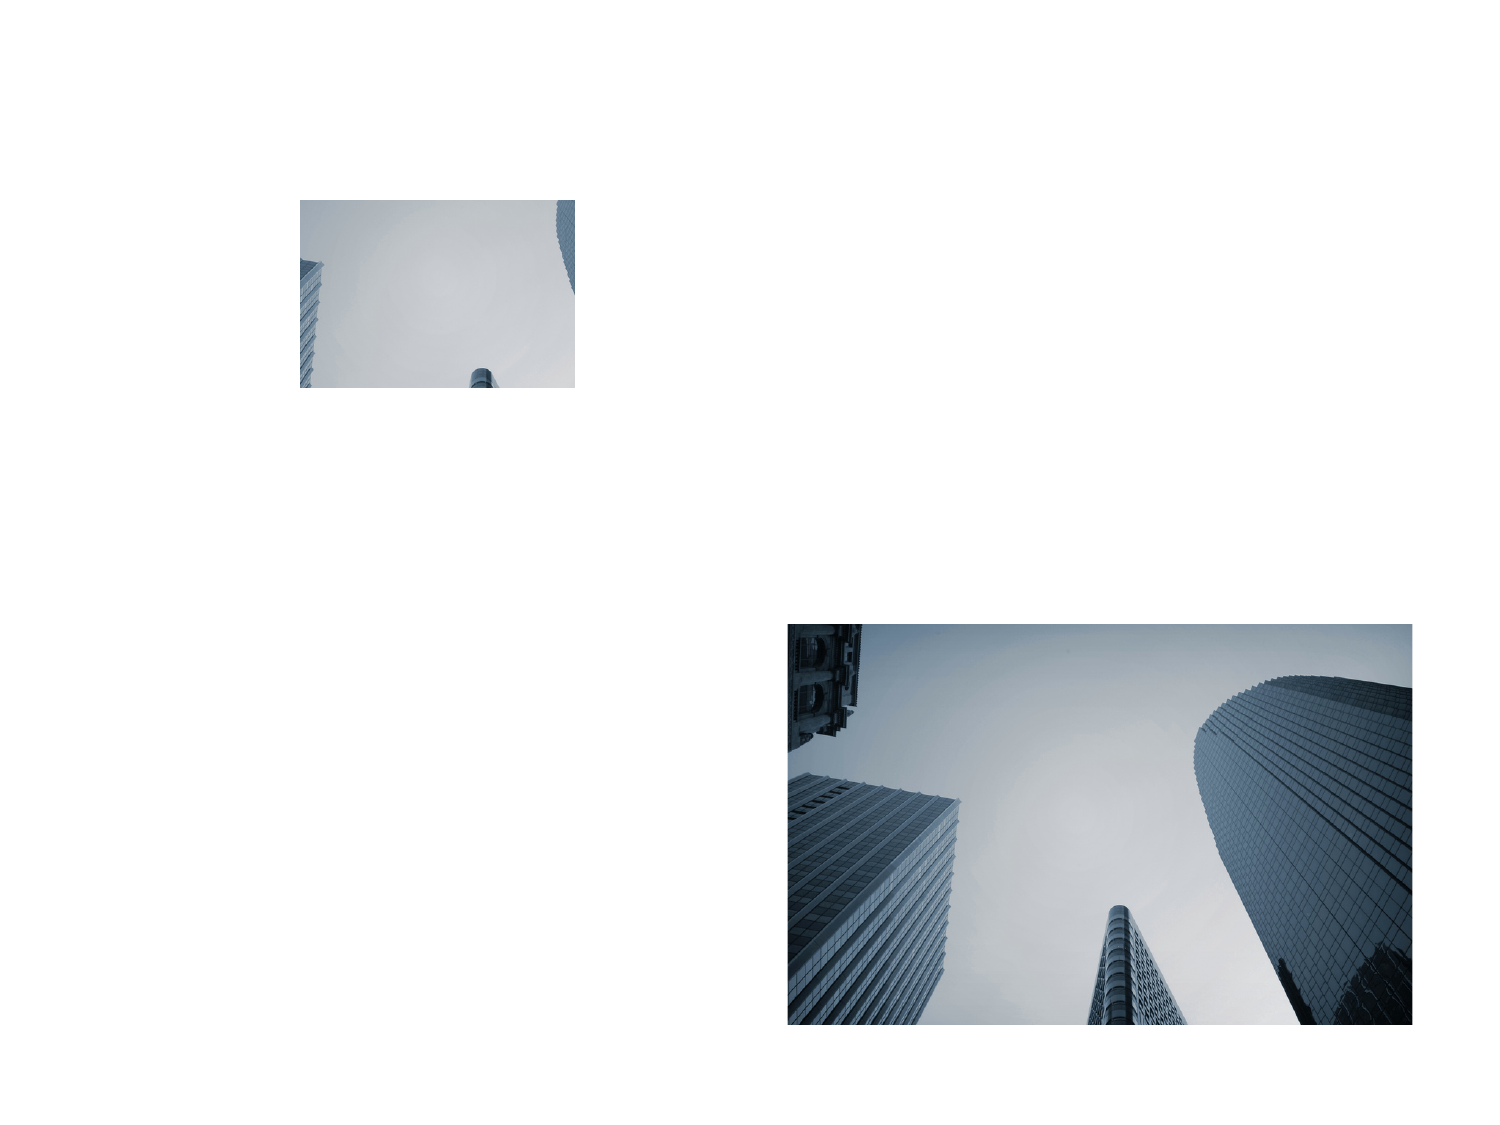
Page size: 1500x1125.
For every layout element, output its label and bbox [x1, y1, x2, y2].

picture [787, 624, 1413, 1026]
picture [299, 199, 576, 388]
